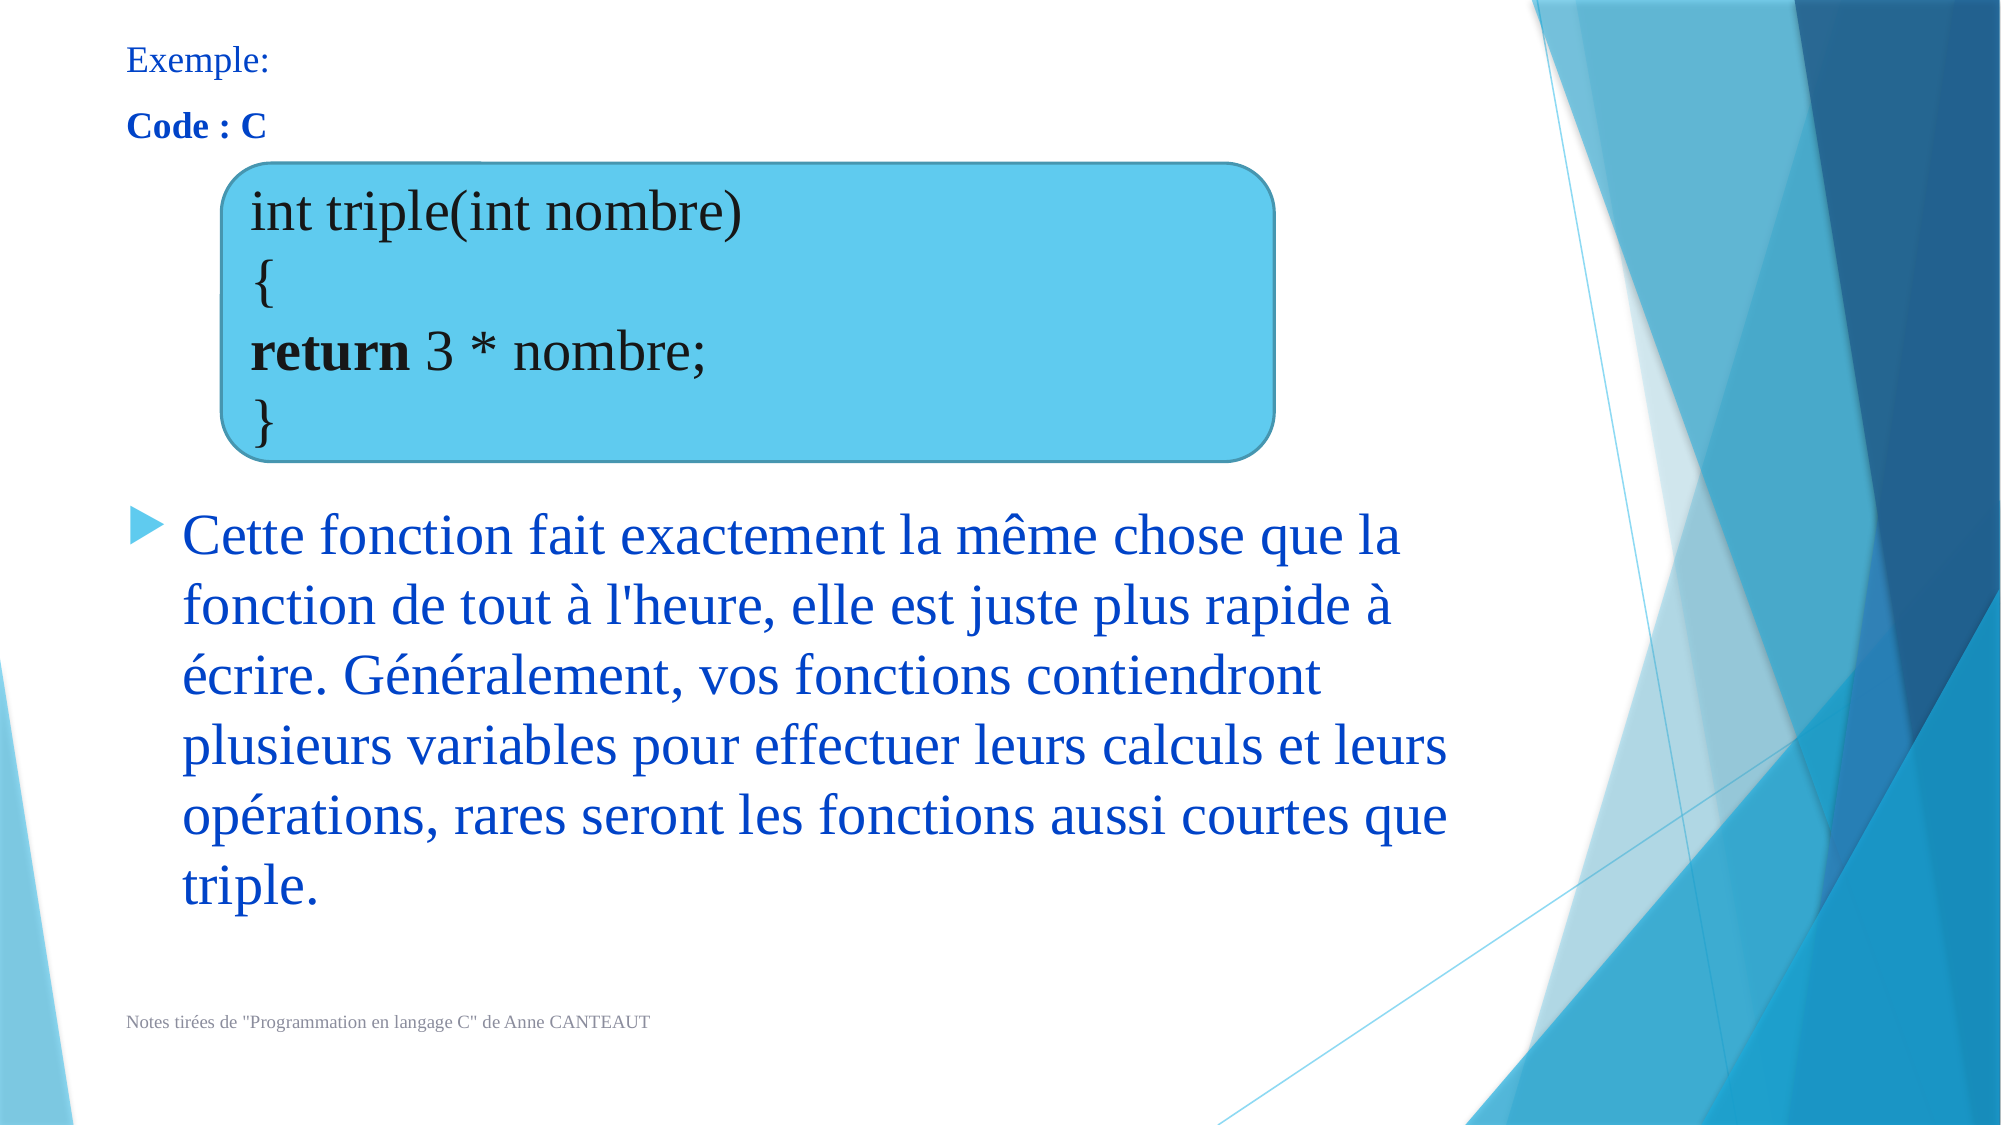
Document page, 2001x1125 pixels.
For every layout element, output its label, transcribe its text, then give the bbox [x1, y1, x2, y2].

text_box int triple(int nombre) { return 3 * nombre; } [219, 161, 1276, 464]
footer Notes tirées de "Programmation en langage C" de Anne CANTEAUT [111, 991, 1145, 1051]
list Exemple: Code : C Cette fonction fait exactement la même chose que la fonction de tout à l'heure, elle est juste plus rapide à écrire. Généralement, vos fonctions contiendront plusieurs variables pour effectuer leurs calculs et leurs opérations, rares seront les fonctions aussi courtes que triple. [111, 27, 1522, 992]
